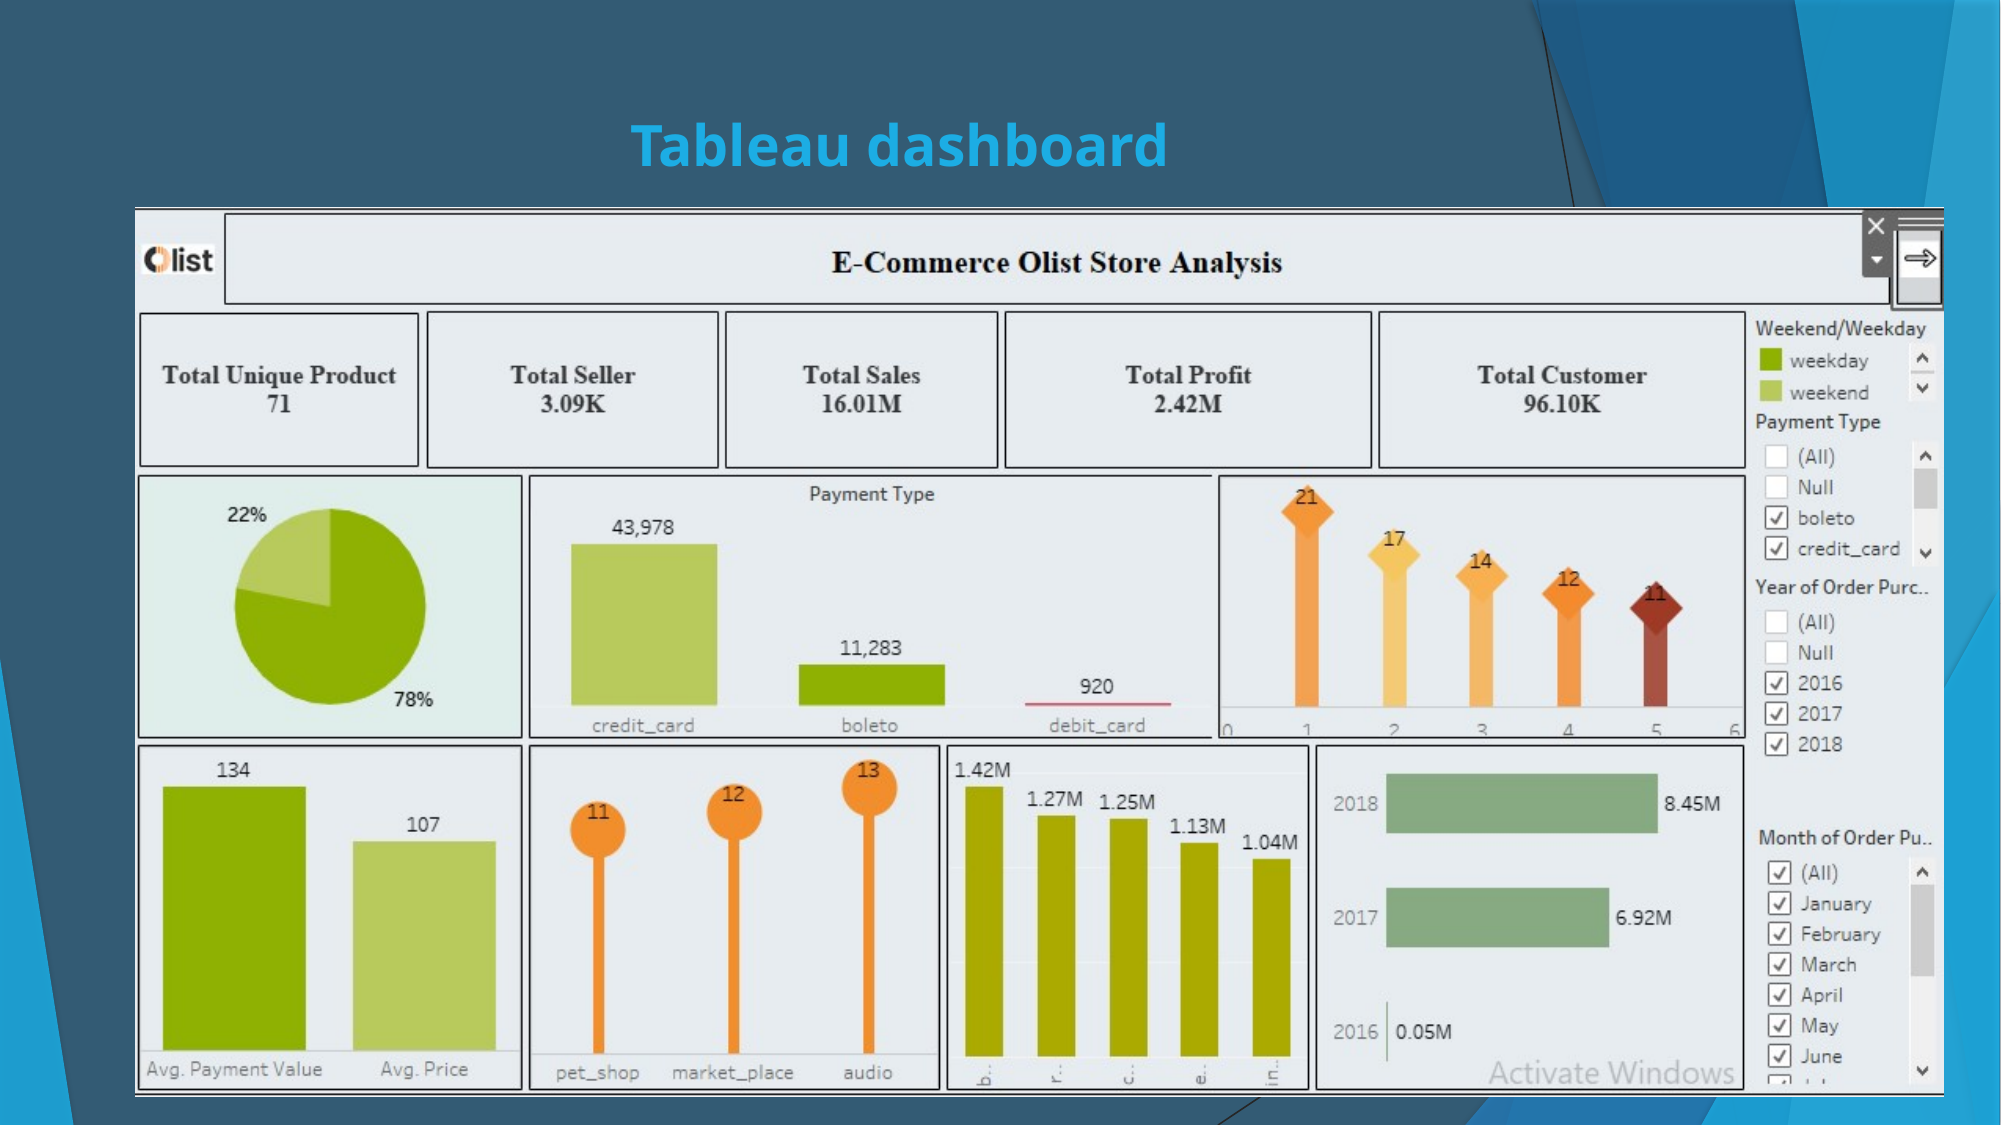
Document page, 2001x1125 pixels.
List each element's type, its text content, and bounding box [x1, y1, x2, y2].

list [135, 206, 1944, 1097]
title Tableau dashboard [187, 101, 1813, 186]
